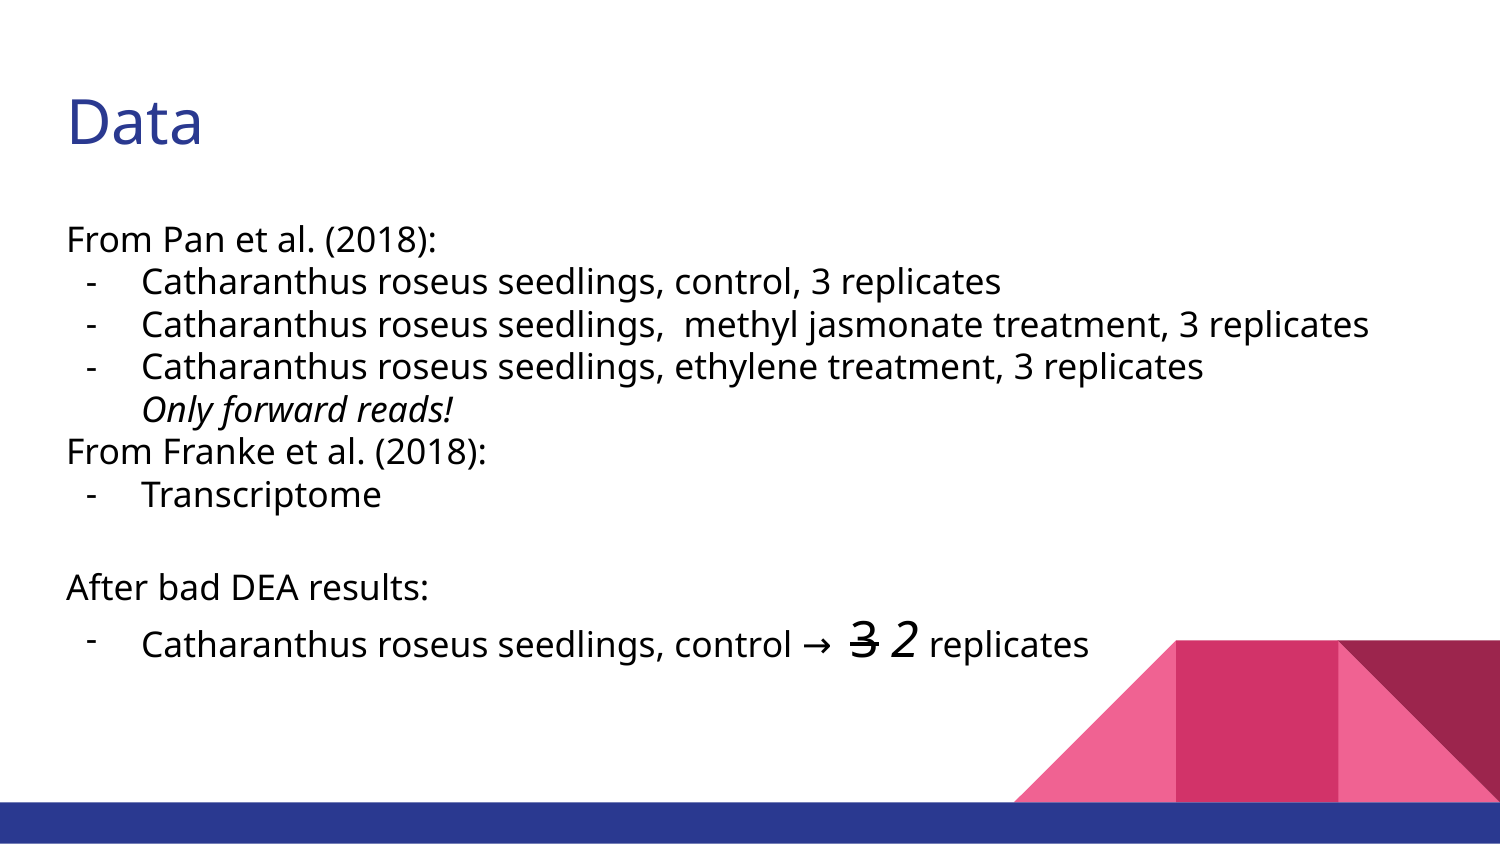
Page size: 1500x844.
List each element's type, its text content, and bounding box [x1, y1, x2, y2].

title Data [51, 67, 1449, 167]
list From Pan et al. (2018): Catharanthus roseus seedlings, control, 3 replicates Catharanthus roseus seedlings, methyl jasmonate treatment, 3 replicates Catharanthus roseus seedlings, ethylene treatment, 3 replicates Only forward reads! From Franke et al. (2018): Transcriptome [51, 201, 1449, 533]
list After bad DEA results: Catharanthus roseus seedlings, control → 3 2 replicates [51, 550, 1449, 752]
